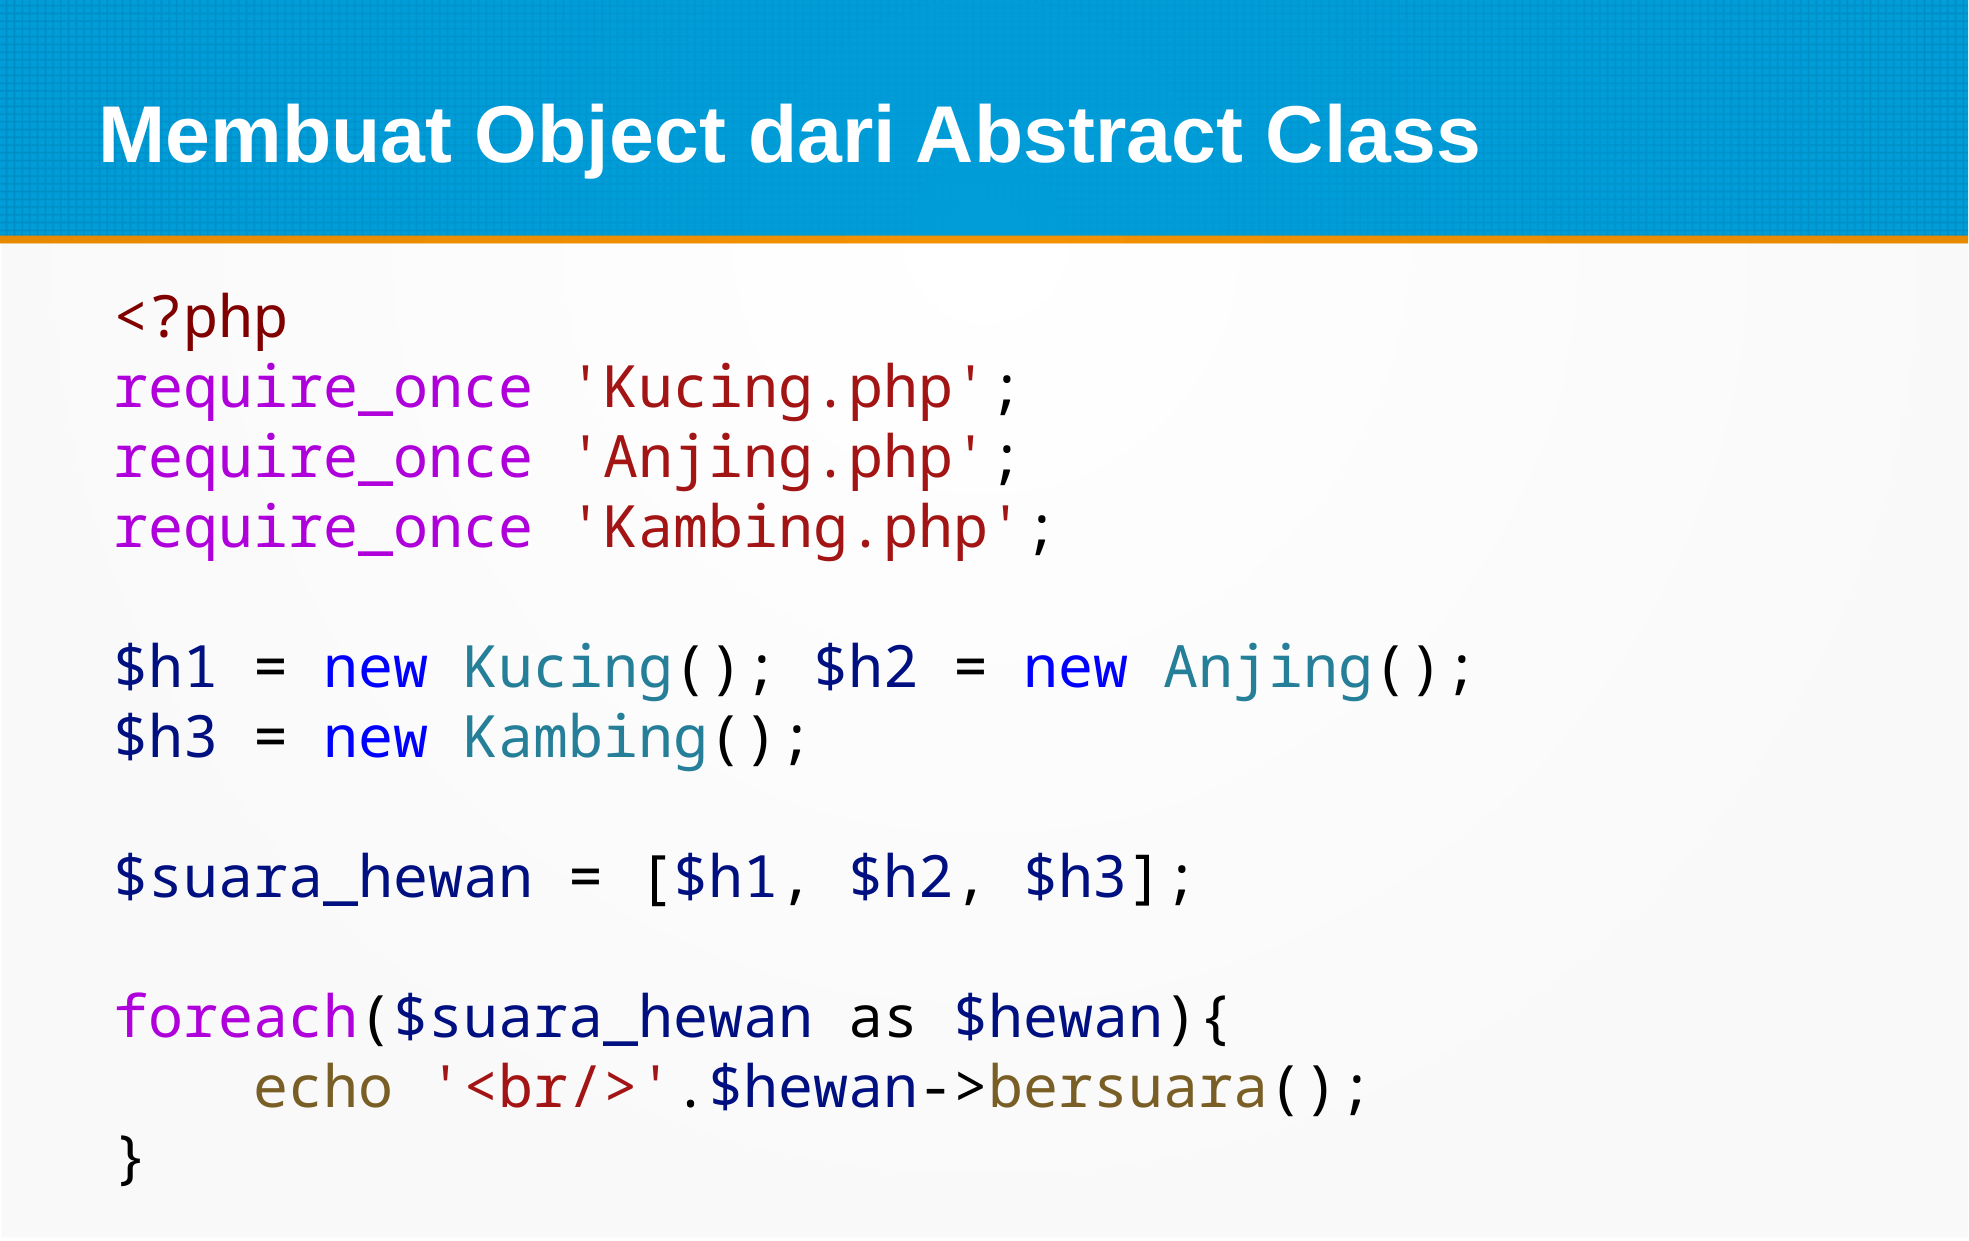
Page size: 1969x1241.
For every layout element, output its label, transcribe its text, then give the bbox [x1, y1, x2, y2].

text_box Membuat Object dari Abstract Class [98, 80, 1870, 179]
picture [0, 236, 1969, 1241]
text_box <?php require_once 'Kucing.php'; require_once 'Anjing.php'; require_once 'Kambing.php'; $h1 = new Kucing(); $h2 = new Anjing(); $h3 = new Kambing(); $suara_hewan = [$h1, $h2, $h3]; foreach($suara_hewan as $hewan){ echo '<br/>'.$hewan->bersuara(); } [98, 271, 1870, 1197]
